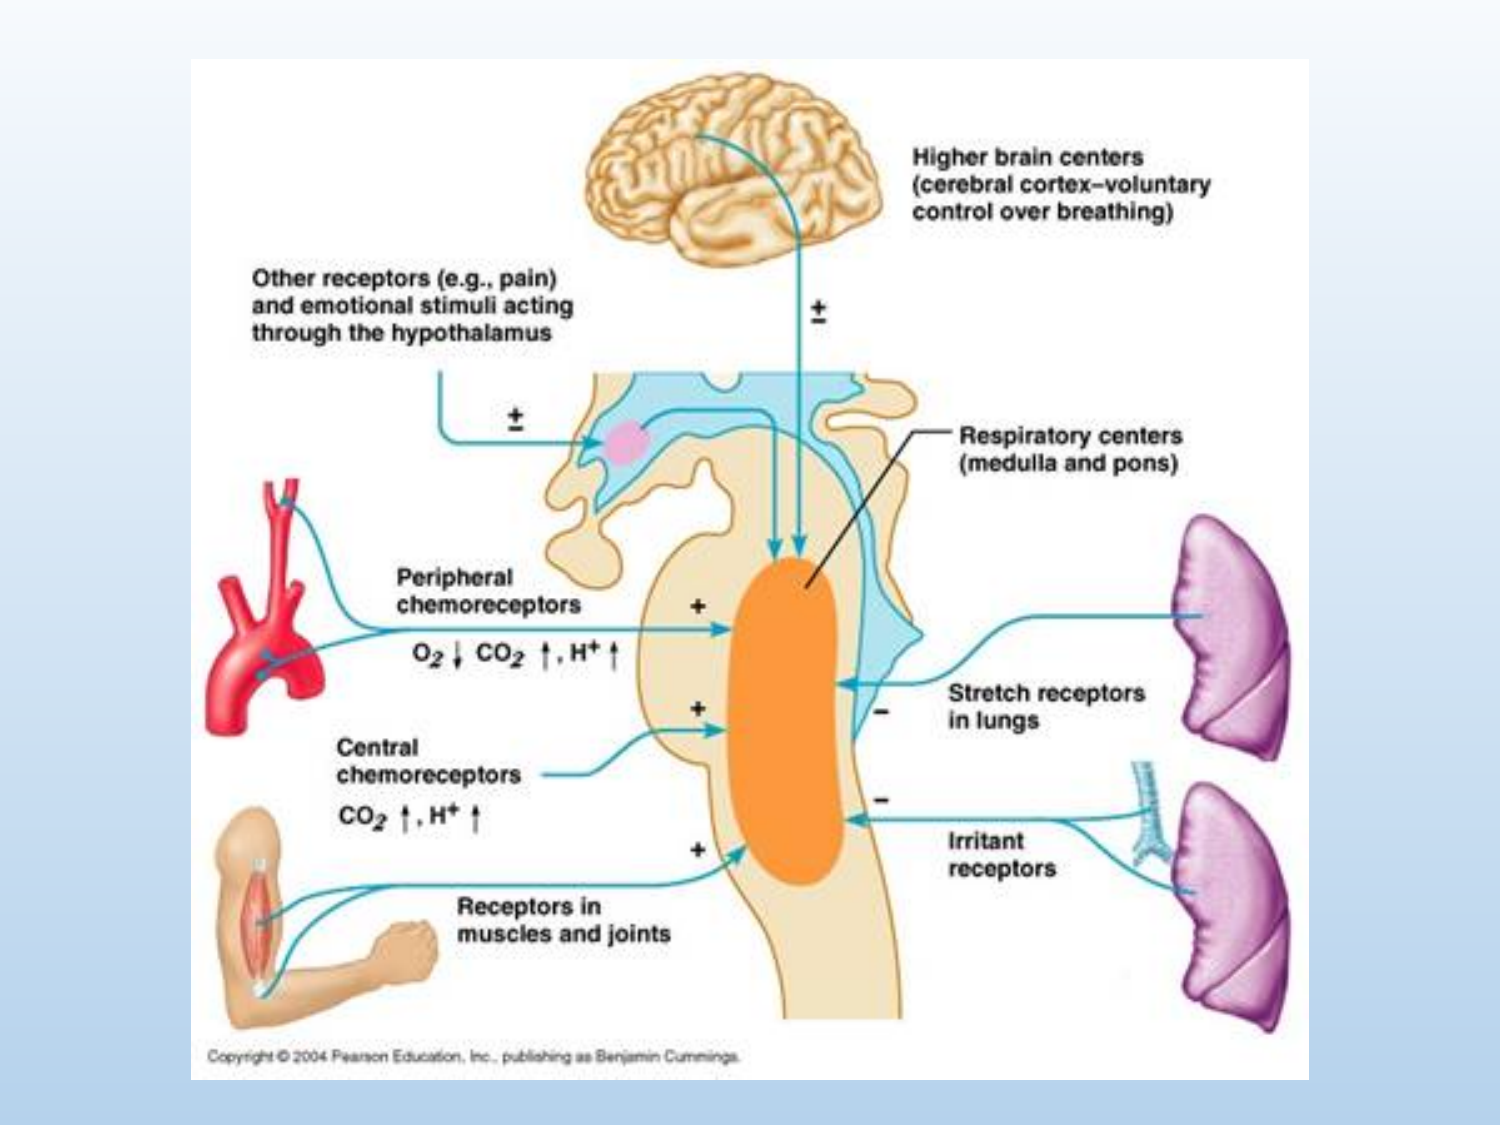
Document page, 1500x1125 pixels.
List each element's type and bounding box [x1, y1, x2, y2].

list [191, 59, 1309, 1080]
